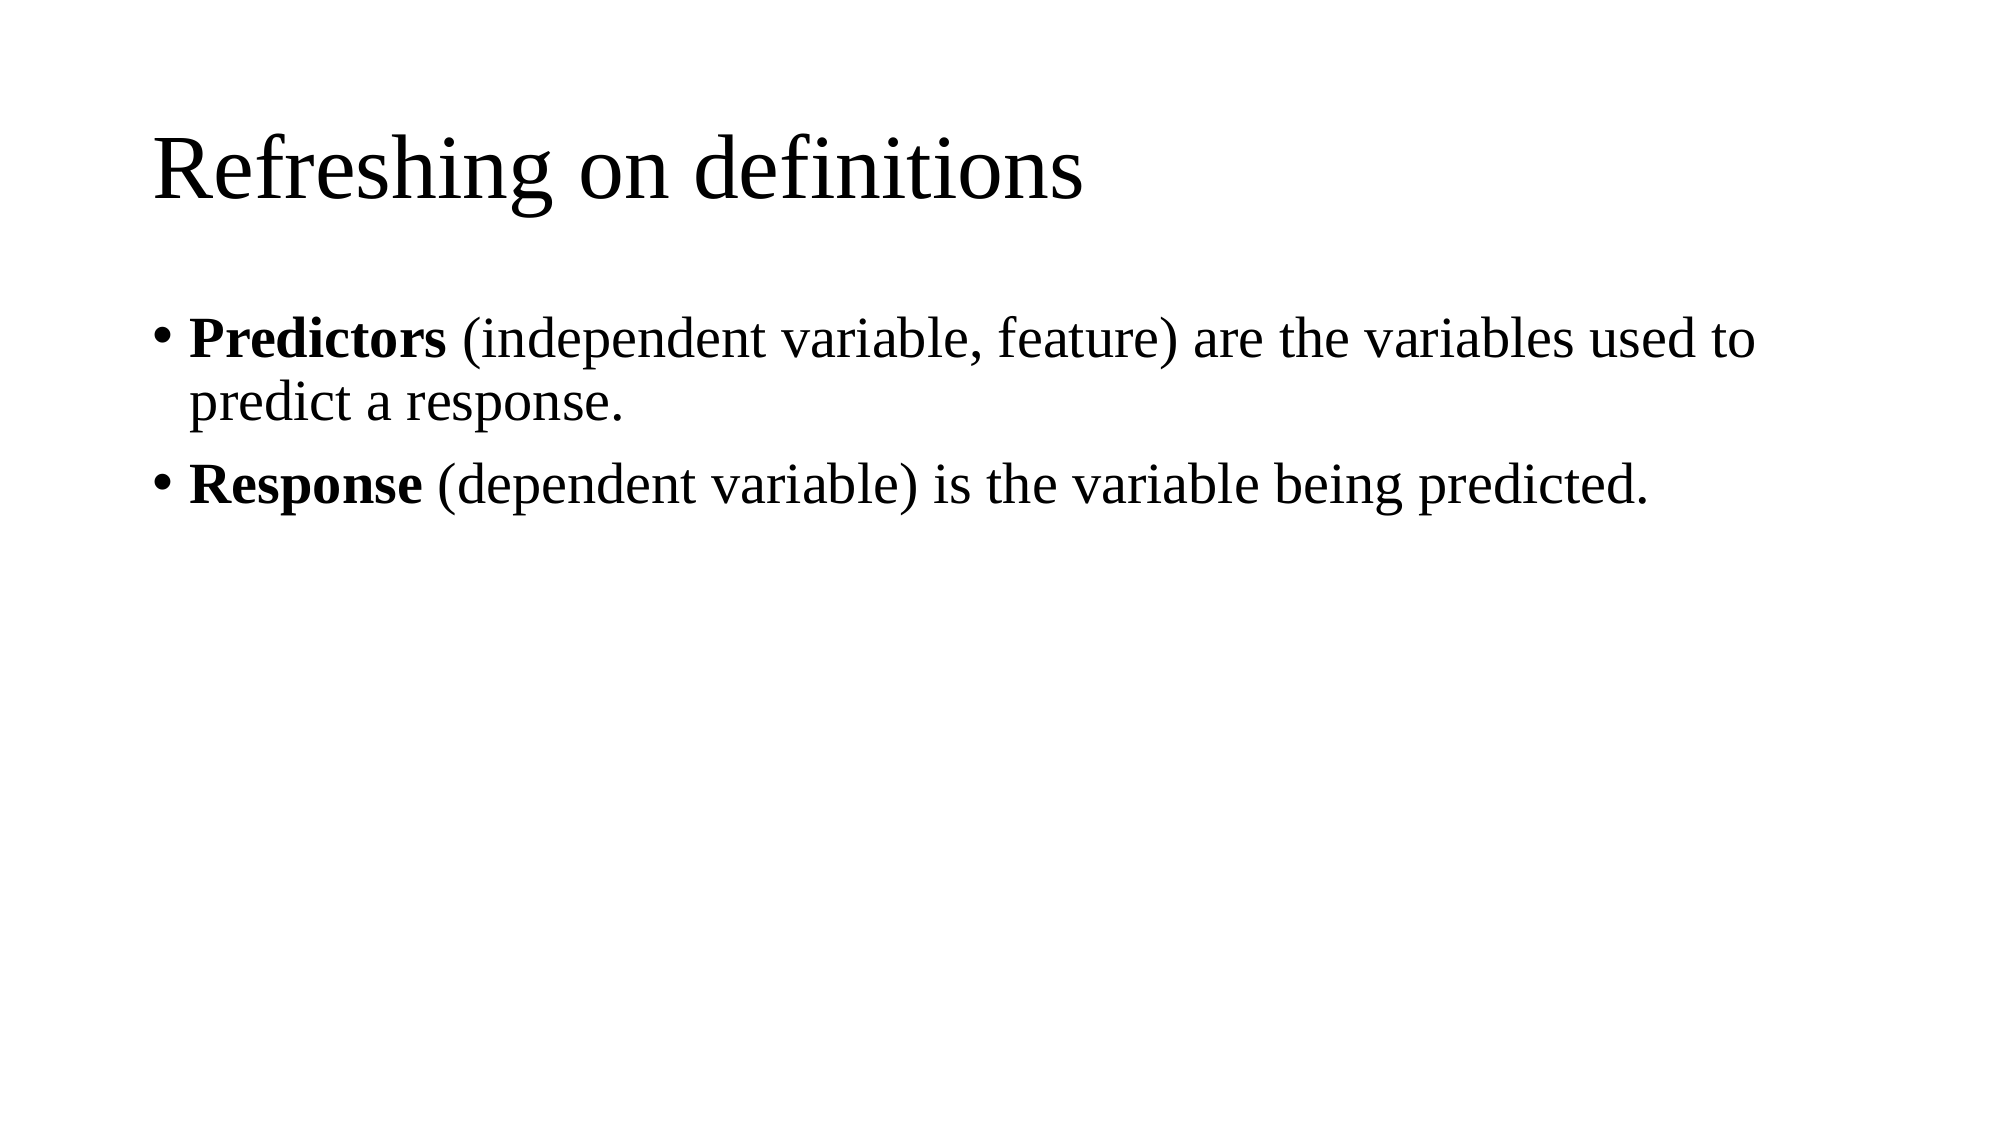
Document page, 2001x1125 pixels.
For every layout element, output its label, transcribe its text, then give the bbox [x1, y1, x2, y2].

title Refreshing on definitions [137, 59, 1863, 278]
list Predictors (independent variable, feature) are the variables used to predict a response. Response (dependent variable) is the variable being predicted. [137, 299, 1863, 1014]
